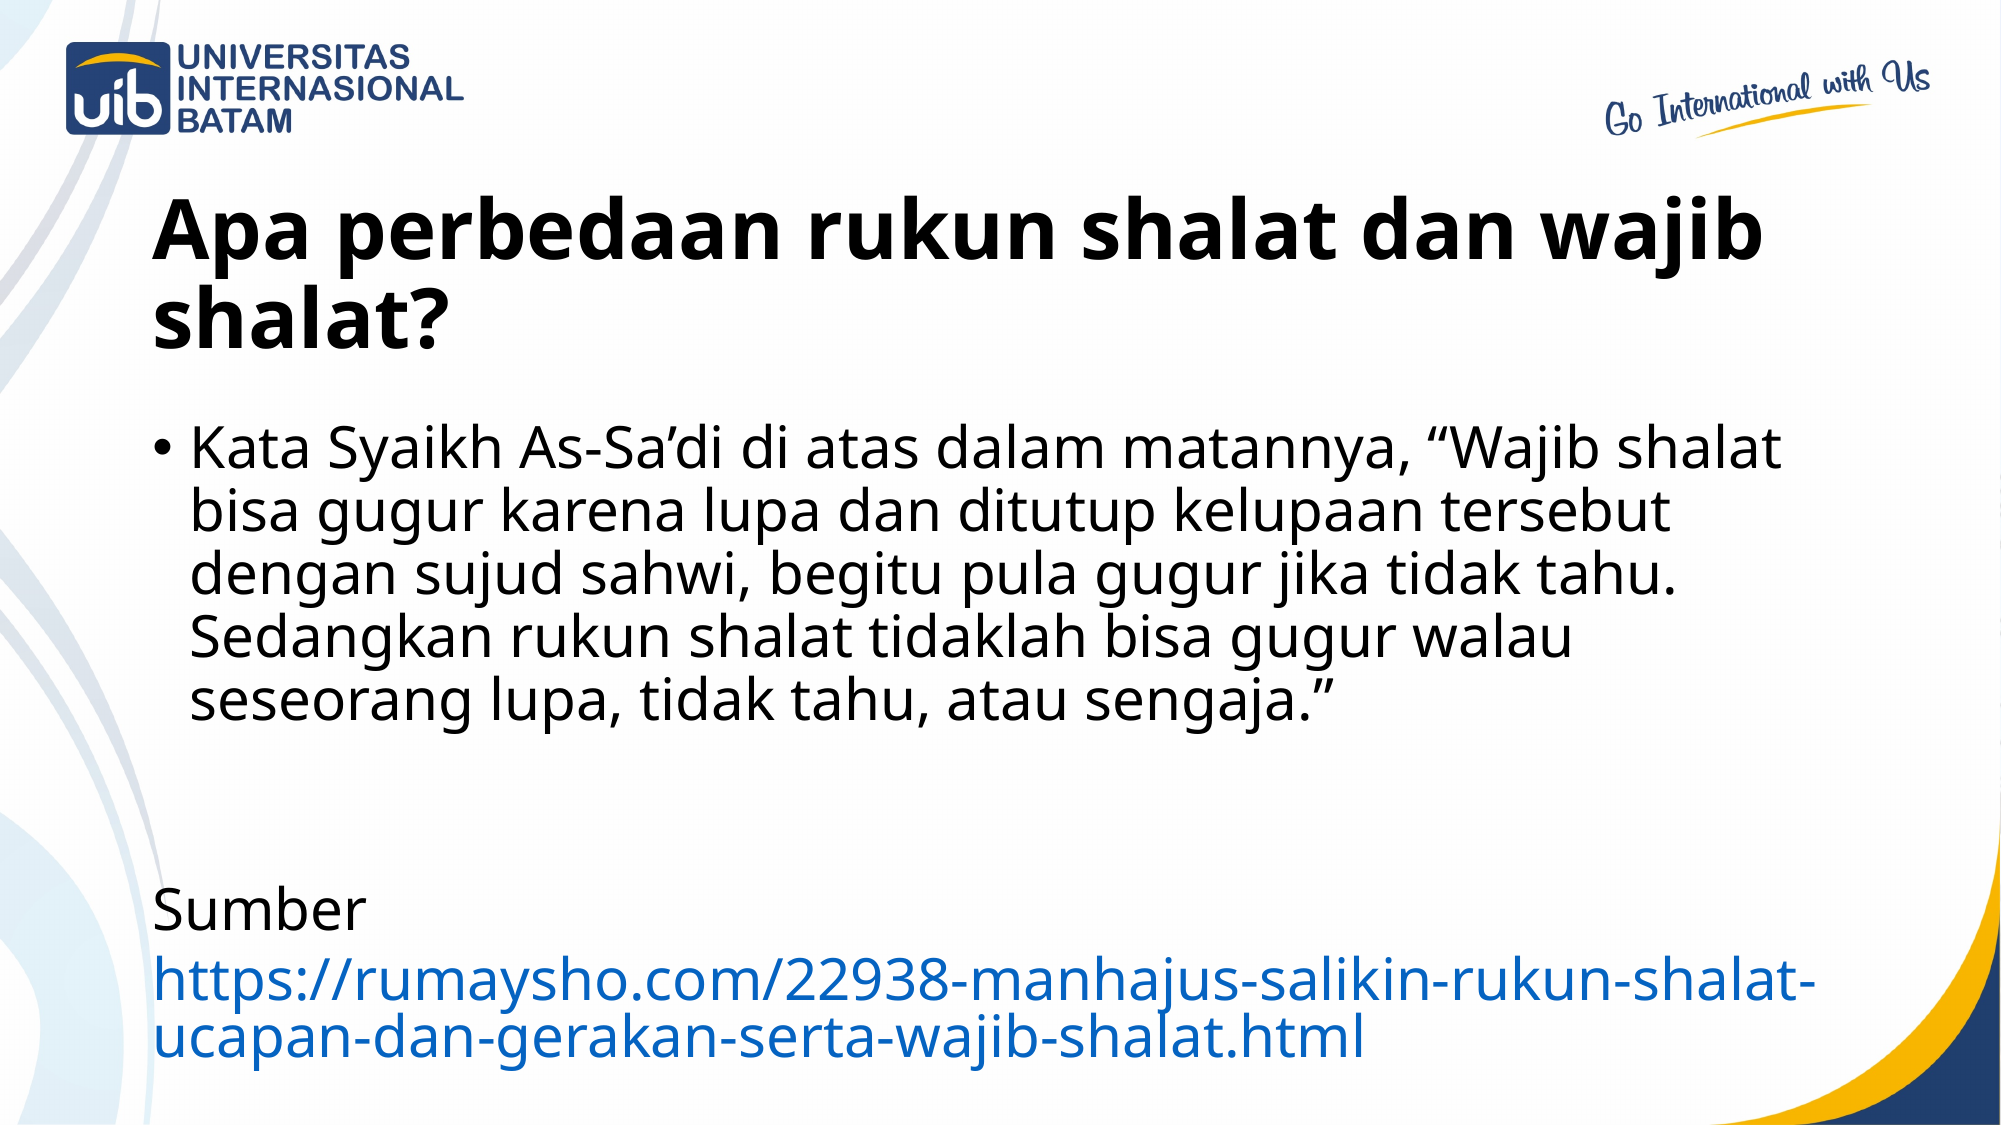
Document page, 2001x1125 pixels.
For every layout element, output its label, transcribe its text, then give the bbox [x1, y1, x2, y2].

title Apa perbedaan rukun shalat dan wajib shalat? [137, 168, 1863, 386]
picture [0, 0, 2001, 1125]
list Kata Syaikh As-Sa’di di atas dalam matannya, “Wajib shalat bisa gugur karena lupa dan ditutup kelupaan tersebut dengan sujud sahwi, begitu pula gugur jika tidak tahu. Sedangkan rukun shalat tidaklah bisa gugur walau seseorang lupa, tidak tahu, atau sengaja.” Sumber https://rumaysho.com/22938-manhajus-salikin-rukun-shalat-ucapan-dan-gerakan-serta-wajib-shalat.html [137, 411, 1863, 1059]
